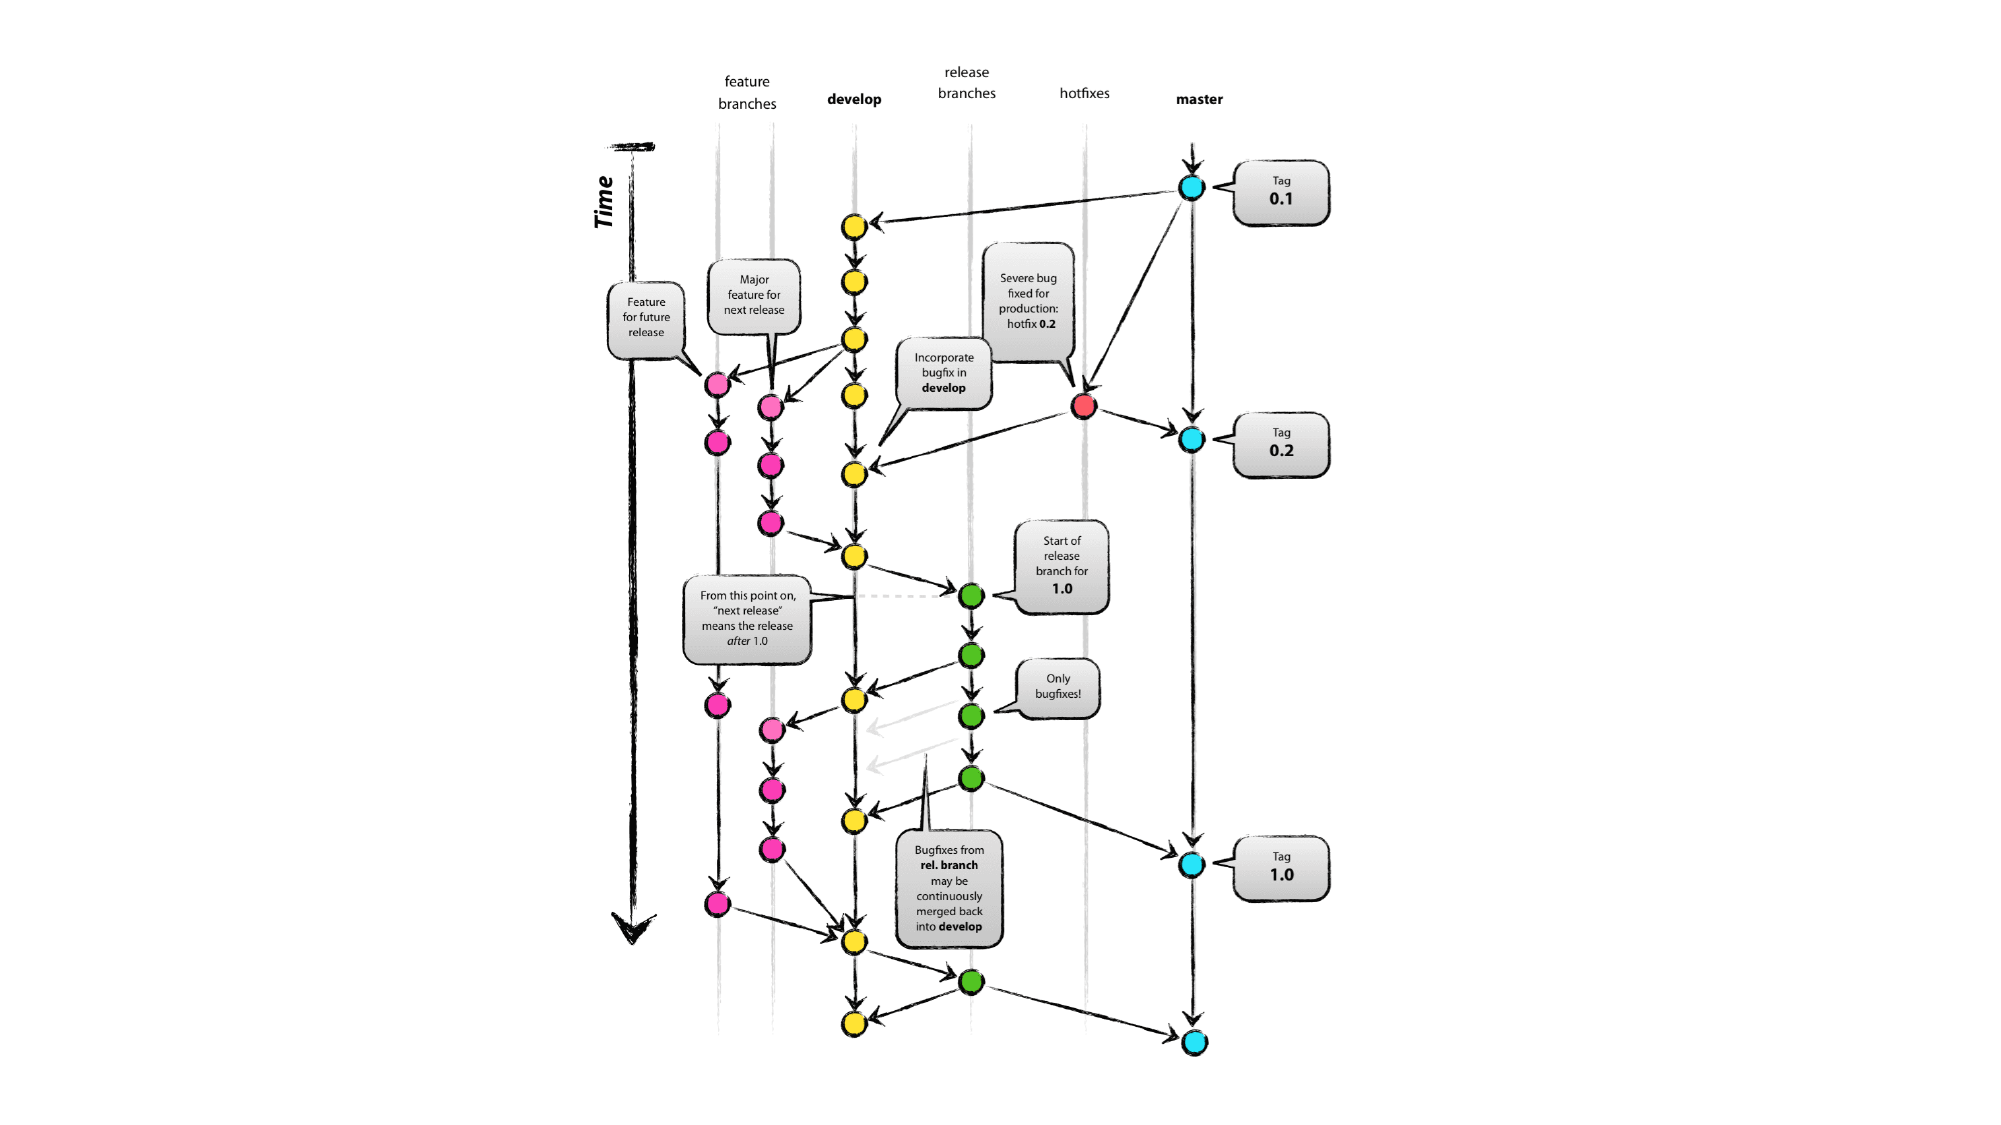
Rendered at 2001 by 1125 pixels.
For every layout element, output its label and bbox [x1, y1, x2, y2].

list [582, 59, 1341, 1065]
